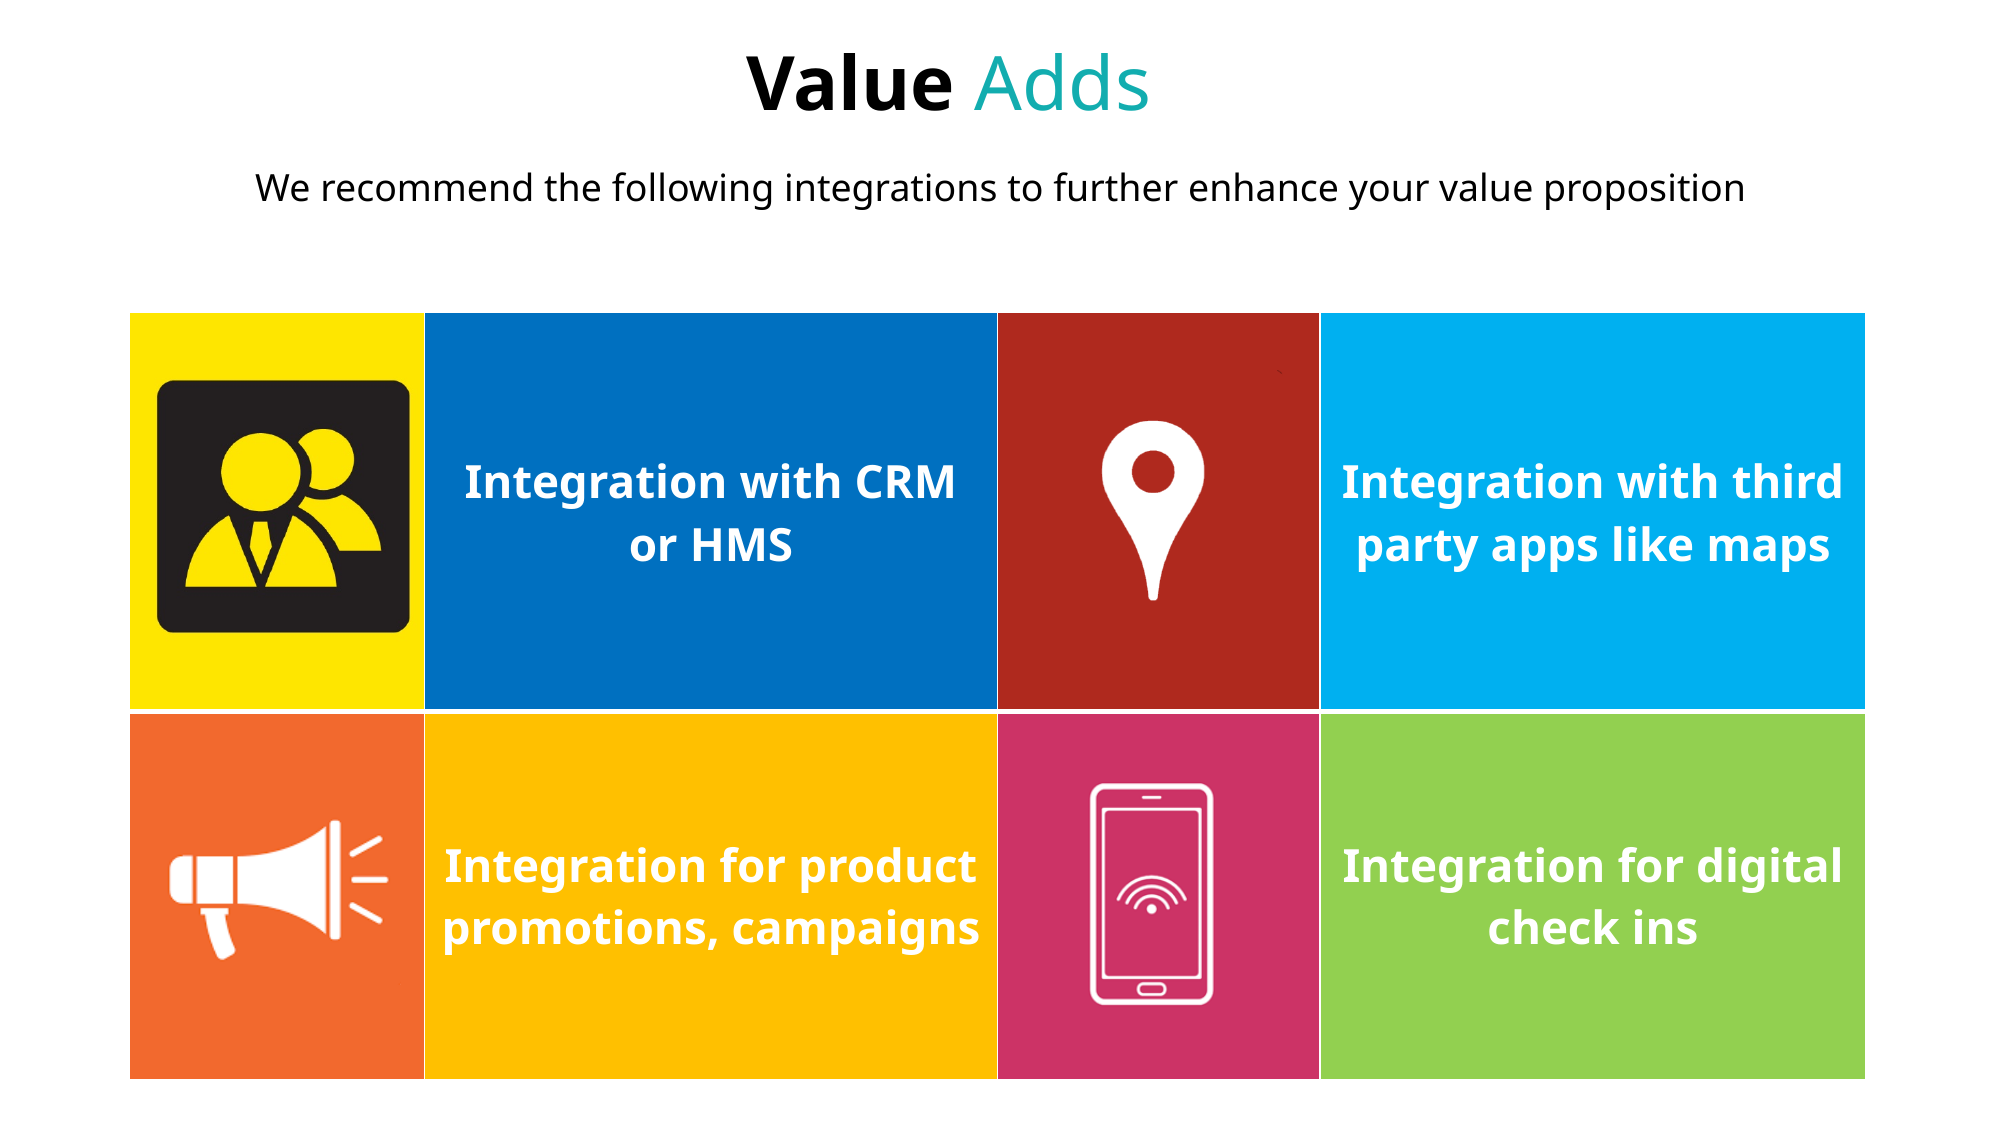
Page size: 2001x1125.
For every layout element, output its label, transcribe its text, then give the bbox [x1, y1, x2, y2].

table_cell [998, 714, 1319, 1079]
table_cell Integration for product promotions, campaigns [425, 714, 997, 1079]
picture [152, 789, 401, 985]
picture [1036, 370, 1283, 632]
table_cell [130, 714, 424, 1079]
picture [140, 356, 418, 656]
text_box We recommend the following integrations to further enhance your value proposition [140, 156, 1863, 216]
table_header [130, 313, 424, 709]
table_cell Integration for digital check ins [1321, 714, 1865, 1079]
text_box Value Adds [658, 28, 1240, 133]
table_header [998, 313, 1319, 709]
table_header Integration with CRM or HMS [425, 313, 997, 709]
picture [1067, 770, 1229, 1015]
table_header Integration with third party apps like maps [1321, 313, 1865, 709]
